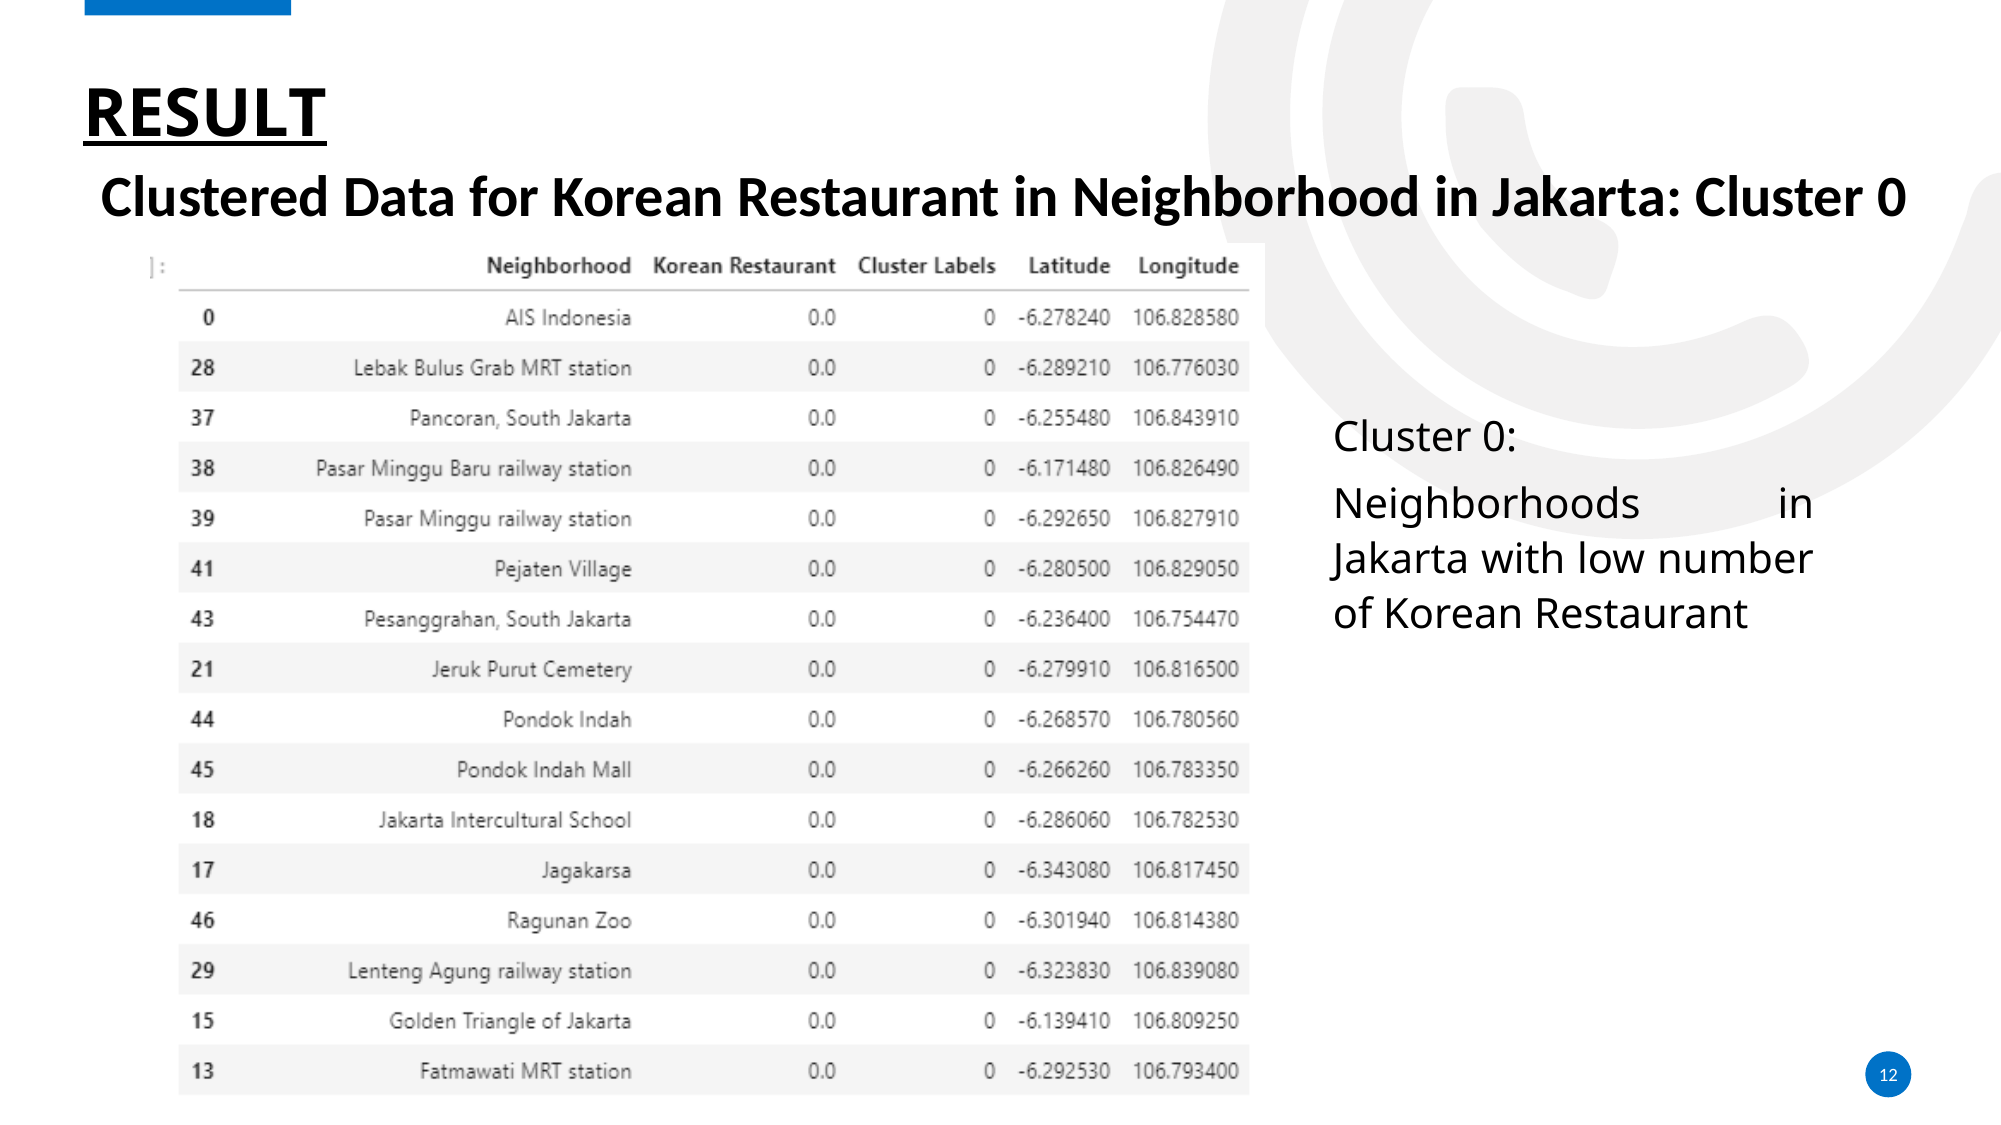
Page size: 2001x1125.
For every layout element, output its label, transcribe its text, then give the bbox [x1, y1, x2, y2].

text_box Clustered Data for Korean Restaurant in Neighborhood in Jakarta: Cluster 0 [12, 150, 1922, 236]
text_box Cluster 0: Neighborhoods in Jakarta with low number of Korean Restaurant [1318, 396, 1829, 645]
title RESULT [83, 0, 1913, 150]
slide_number 12 [1864, 1059, 1913, 1090]
picture [150, 243, 1265, 1097]
